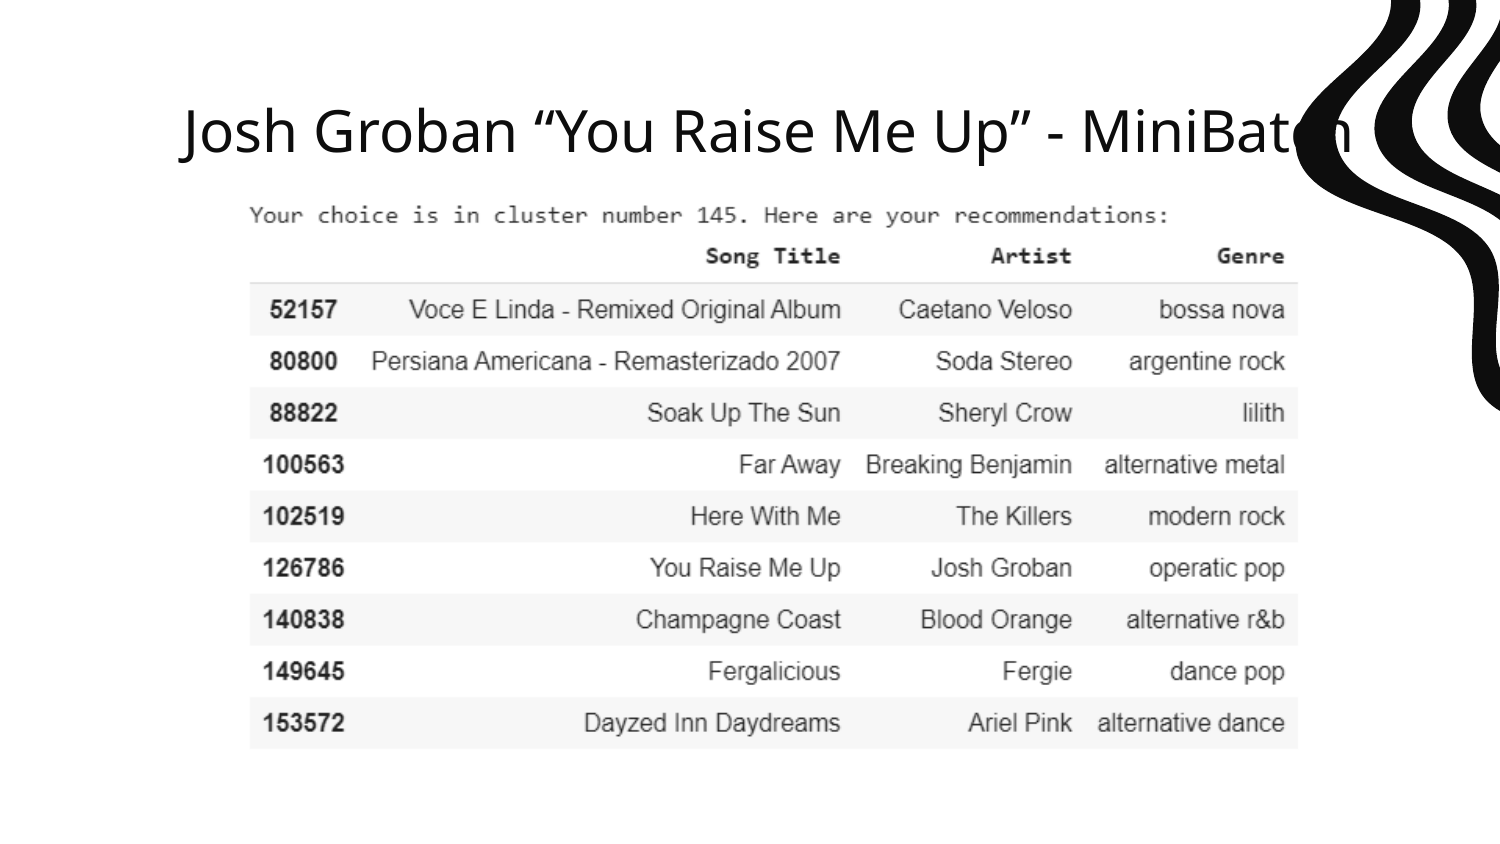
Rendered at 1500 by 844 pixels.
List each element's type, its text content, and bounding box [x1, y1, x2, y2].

picture [244, 198, 1306, 757]
title Josh Groban “You Raise Me Up” - MiniBatch [168, 88, 1382, 183]
